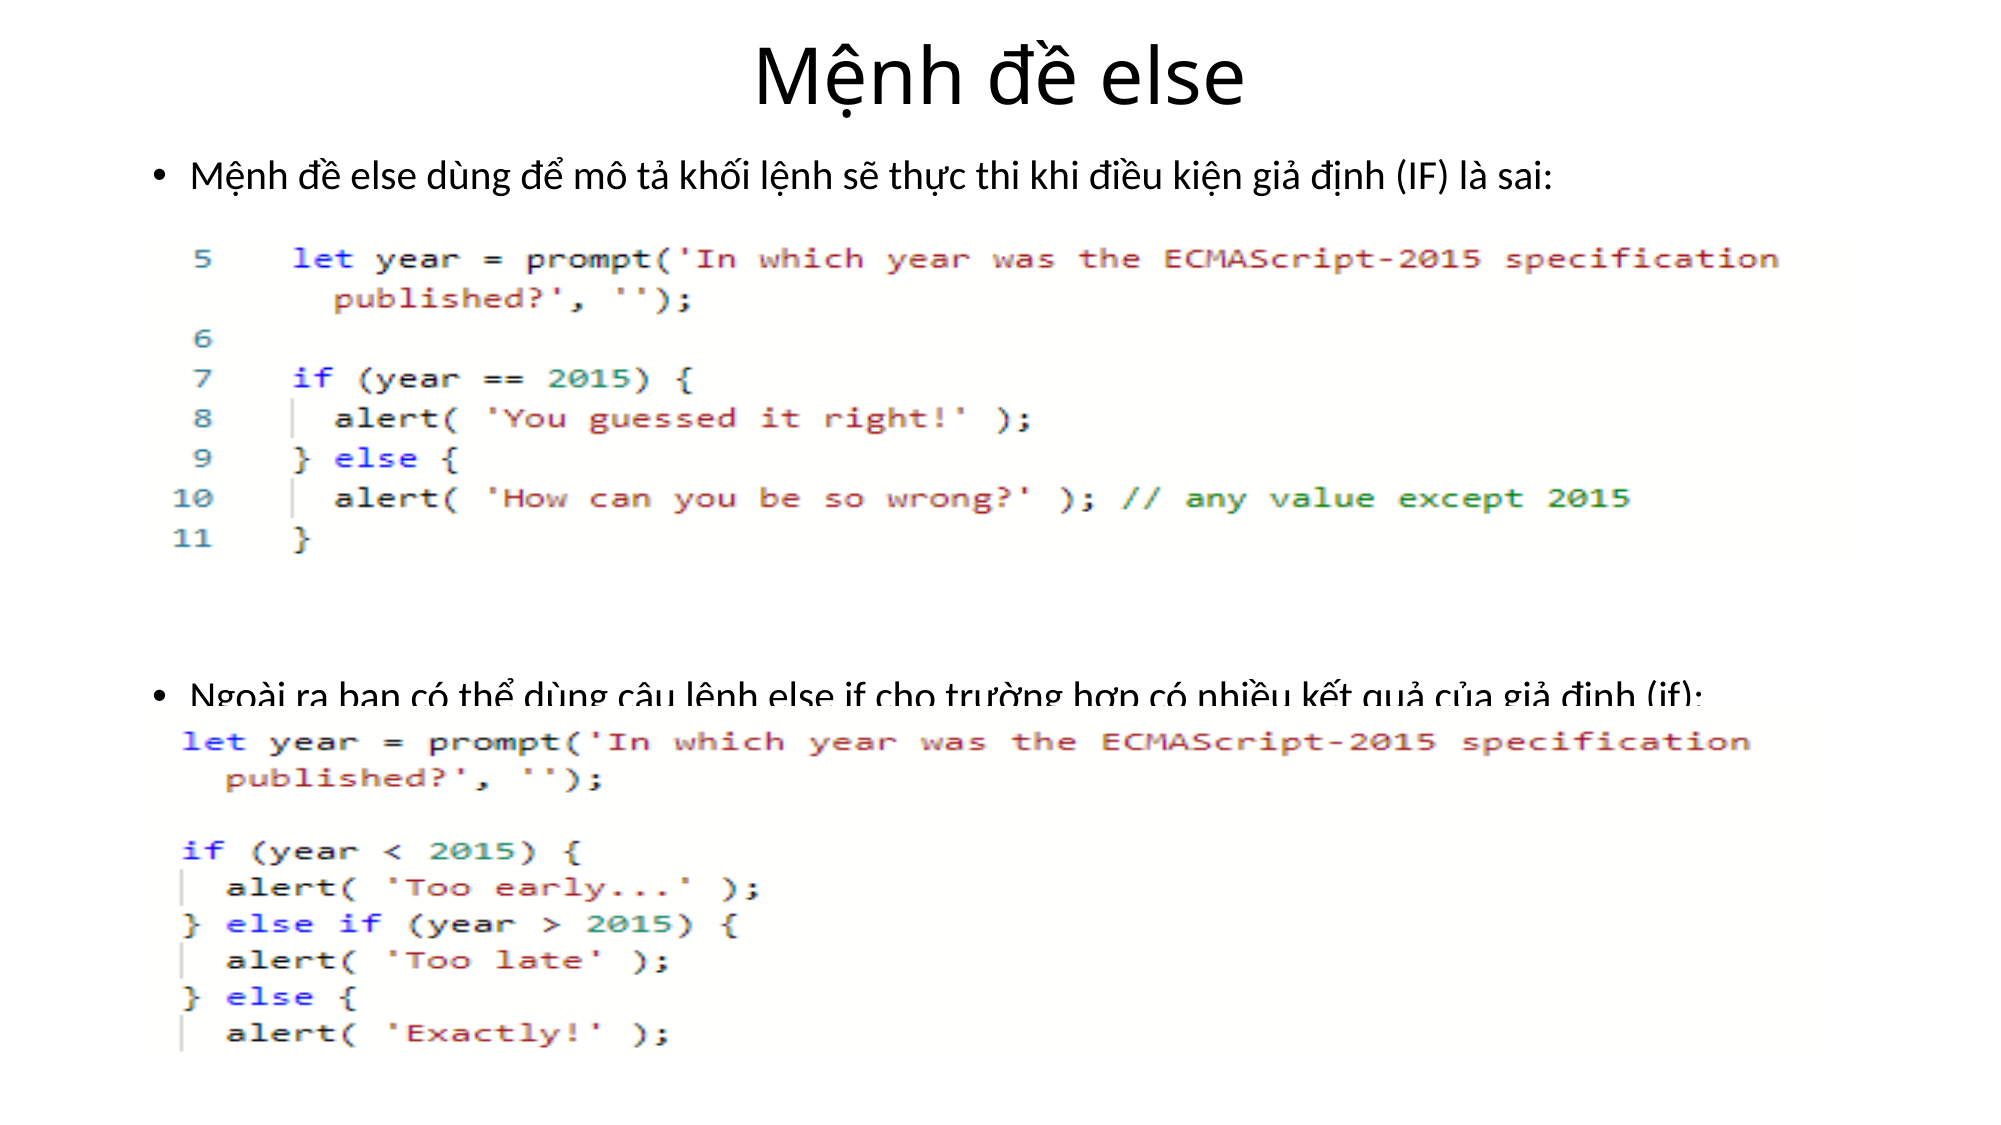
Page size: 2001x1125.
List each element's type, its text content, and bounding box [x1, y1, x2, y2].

picture [137, 706, 1833, 1058]
list Mệnh đề else dùng để mô tả khối lệnh sẽ thực thi khi điều kiện giả định (IF) là sai: Ngoài ra bạn có thể dùng câu lệnh else if cho trường hợp có nhiều kết quả của giả định (if): [137, 146, 1863, 235]
title Mệnh đề else [137, 28, 1863, 129]
picture [137, 235, 1863, 563]
list Mệnh đề else dùng để mô tả khối lệnh sẽ thực thi khi điều kiện giả định (IF) là sai: Ngoài ra bạn có thể dùng câu lệnh else if cho trường hợp có nhiều kết quả của giả định (if): [137, 563, 1863, 861]
